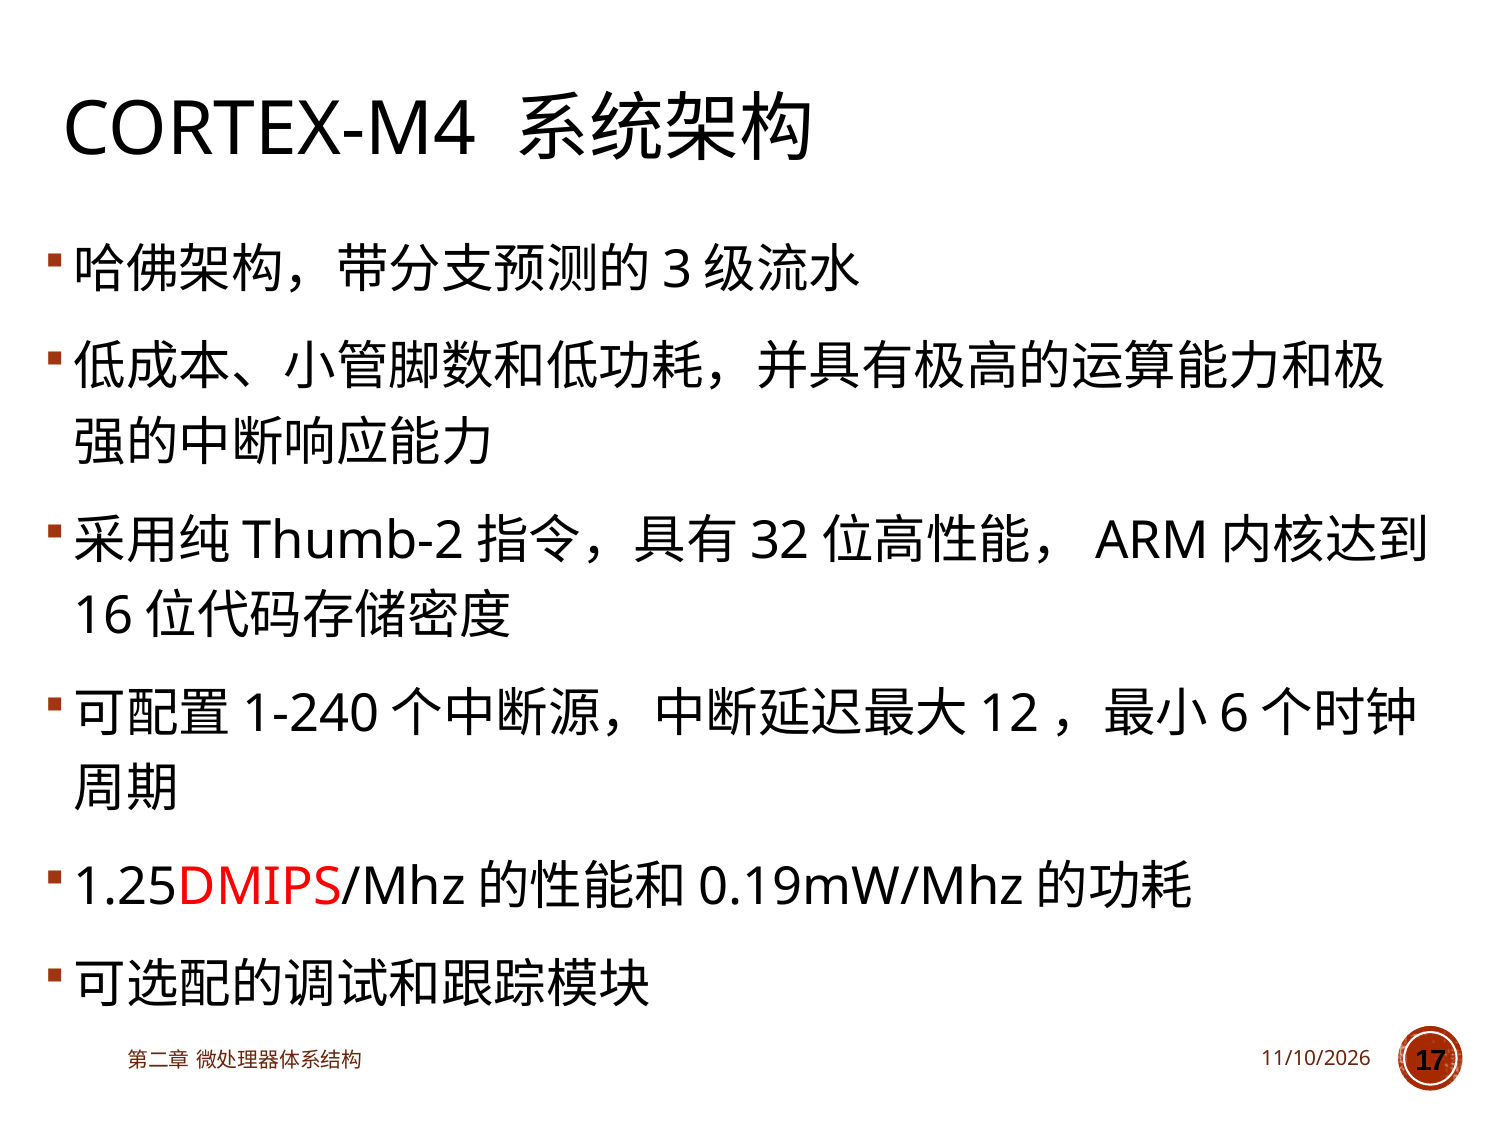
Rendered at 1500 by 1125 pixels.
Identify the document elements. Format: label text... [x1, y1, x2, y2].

footer 第二章 微处理器体系结构 [112, 1028, 891, 1089]
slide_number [982, 1028, 1386, 1089]
list 哈佛架构，带分支预测的3级流水 低成本、小管脚数和低功耗，并具有极高的运算能力和极强的中断响应能力 采用纯Thumb-2指令，具有32位高性能，ARM内核达到16位代码存储密度 可配置1-240个中断源，中断延迟最大12，最小6个时钟周期 1.25DMIPS/Mhz的性能和0.19mW/Mhz的功耗 可选配的调试和跟踪模块 [29, 214, 1453, 1029]
slide_number 17 [1391, 1028, 1471, 1089]
title Cortex-M4 系统架构 [47, 46, 1471, 215]
